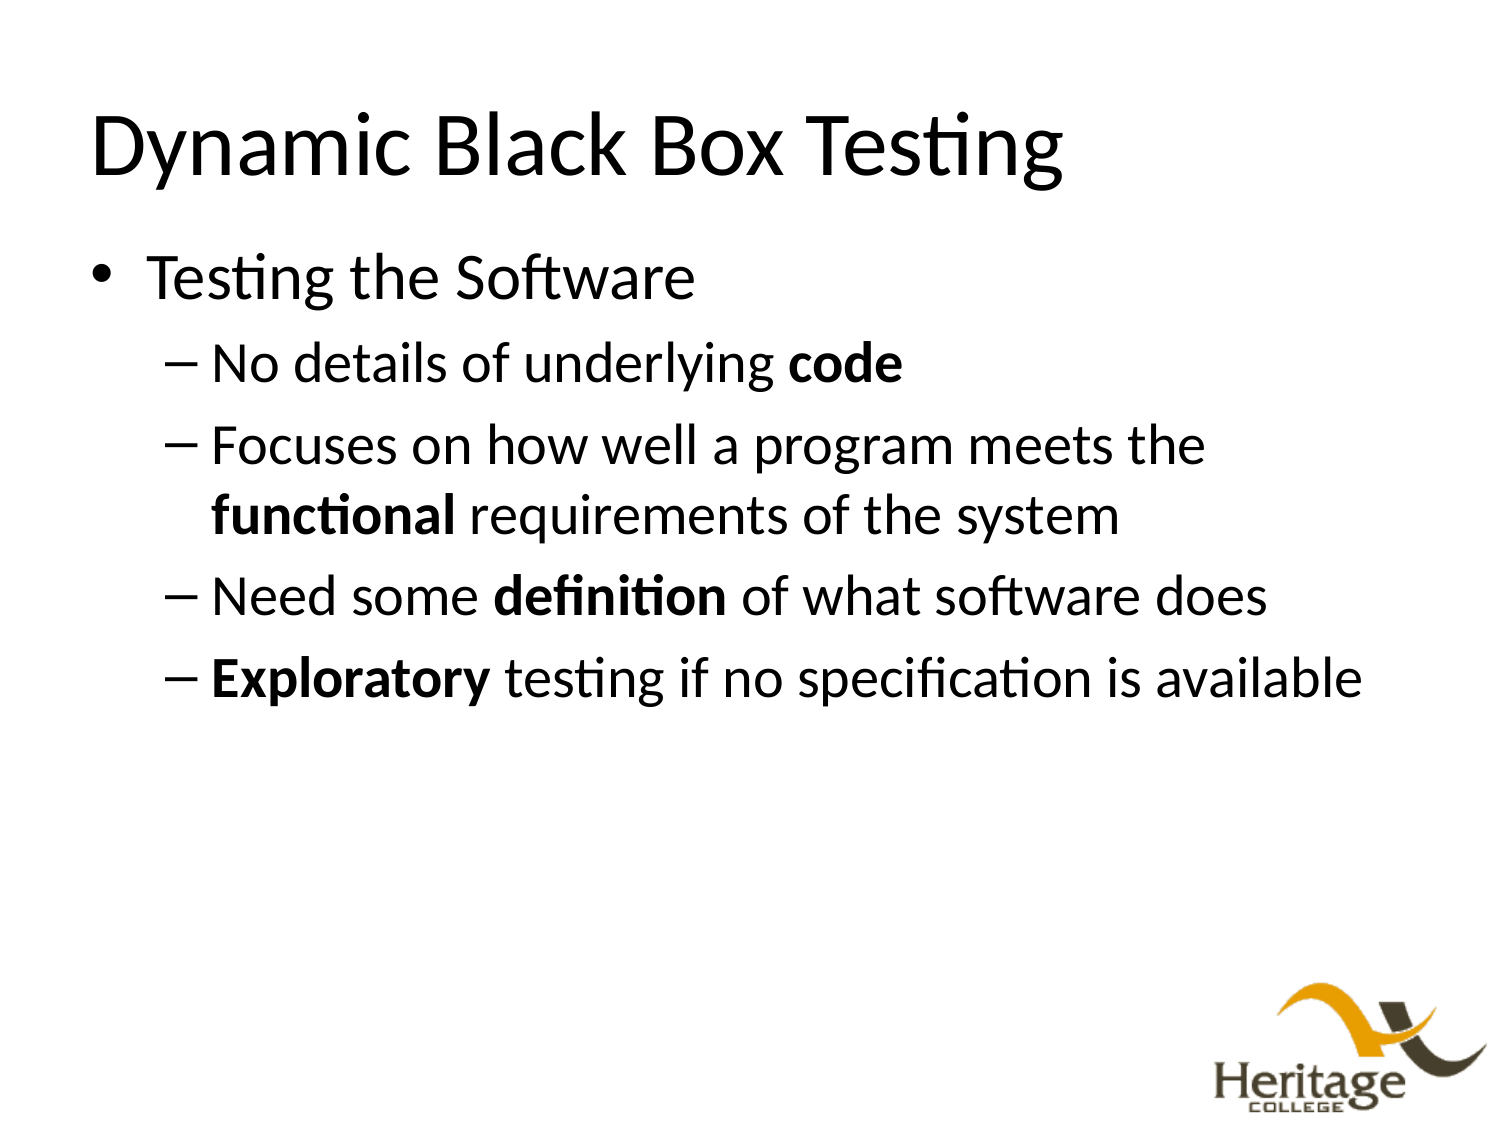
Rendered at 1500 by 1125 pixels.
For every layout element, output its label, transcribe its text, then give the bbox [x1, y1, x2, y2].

title Dynamic Black Box Testing [75, 45, 1425, 233]
list Testing the Software No details of underlying code Focuses on how well a program meets the functional requirements of the system Need some definition of what software does Exploratory testing if no specification is available [75, 233, 1425, 988]
picture [1208, 975, 1495, 1119]
